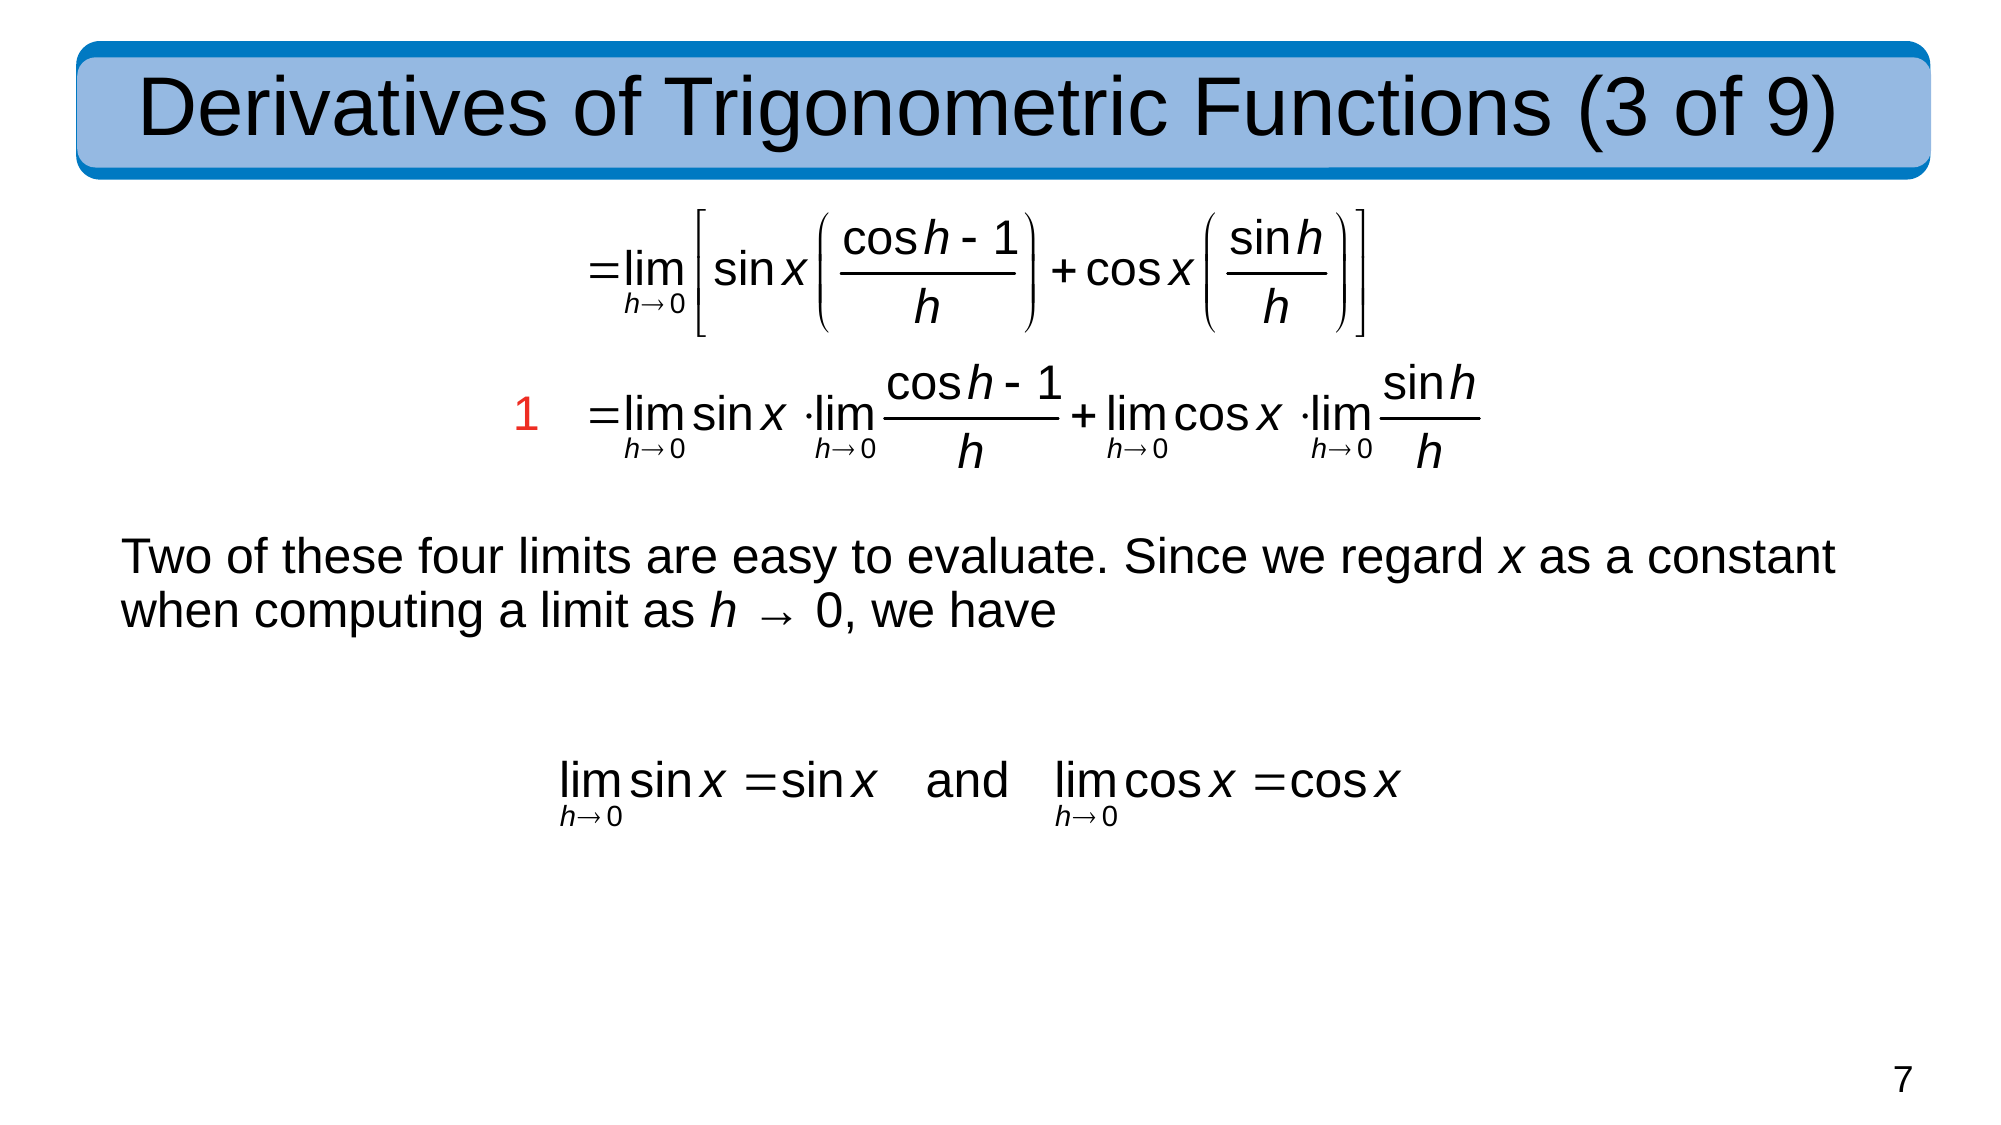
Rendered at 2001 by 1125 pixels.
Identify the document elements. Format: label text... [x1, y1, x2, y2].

title Derivatives of Trigonometric Functions (3 of 9) [137, 63, 1863, 174]
list Two of these four limits are easy to evaluate. Since we regard x as a constant when computing a limit as h → 0, we have [120, 530, 1879, 657]
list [556, 753, 1407, 834]
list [514, 205, 1485, 473]
